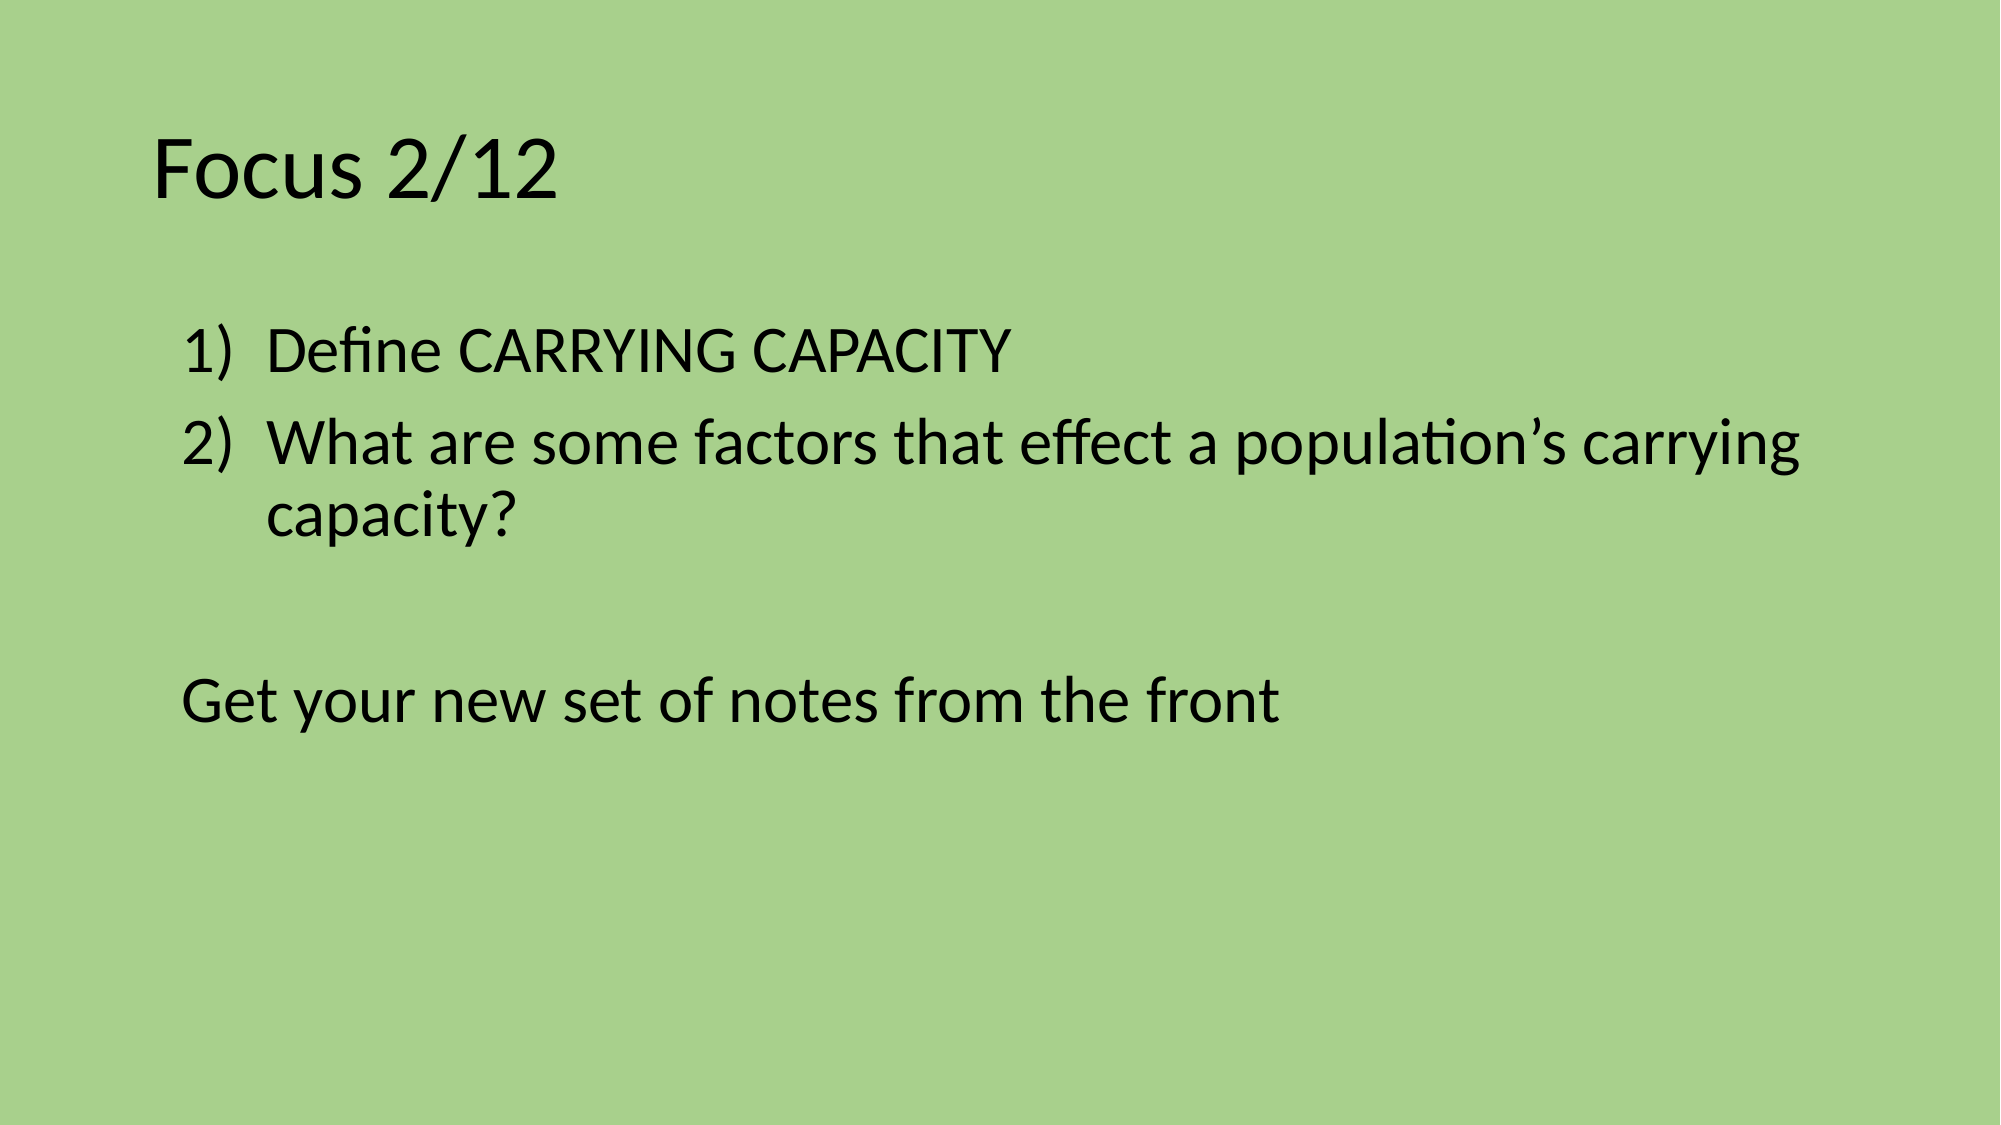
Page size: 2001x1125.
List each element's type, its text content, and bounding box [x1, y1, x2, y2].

title Focus 2/12 [137, 59, 1863, 278]
list Define CARRYING CAPACITY What are some factors that effect a population’s carrying capacity? Get your new set of notes from the front [137, 299, 1863, 1014]
